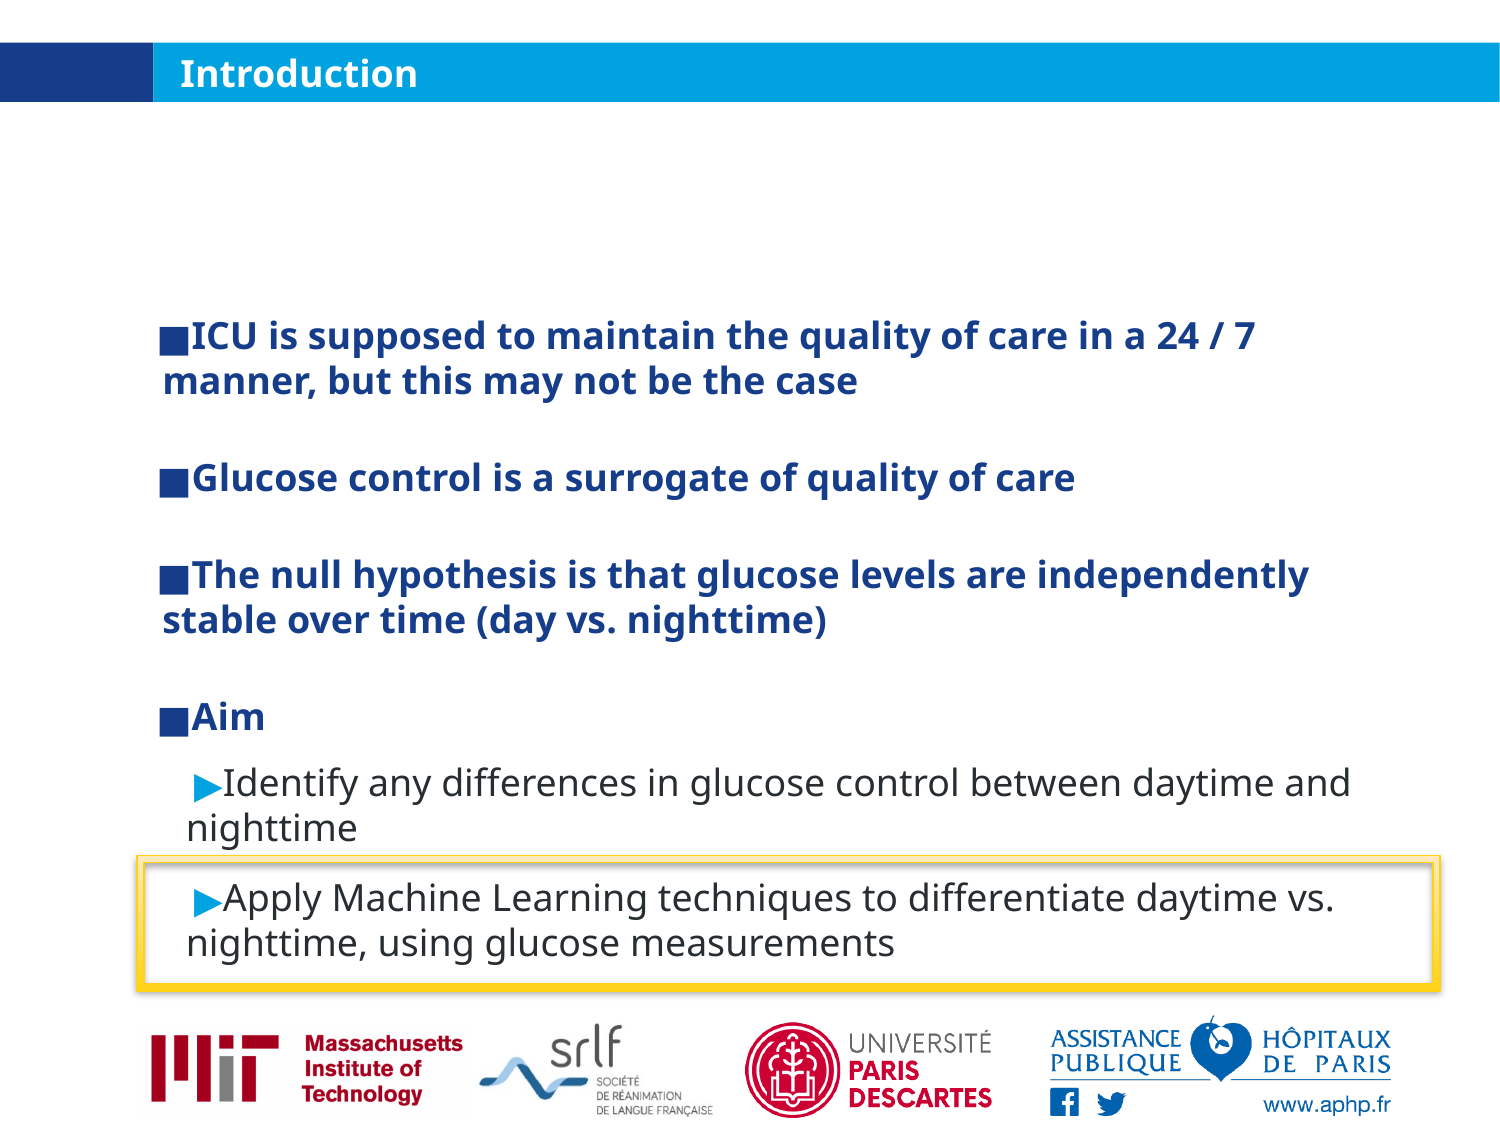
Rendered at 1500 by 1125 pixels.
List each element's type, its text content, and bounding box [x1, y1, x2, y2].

text_box [136, 855, 1441, 992]
picture [745, 1022, 992, 1118]
list ICU is supposed to maintain the quality of care in a 24 / 7 manner, but this may not be the case Glucose control is a surrogate of quality of care The null hypothesis is that glucose levels are independently stable over time (day vs. nighttime) Aim Identify any differences in glucose control between daytime and nighttime Apply Machine Learning techniques to differentiate daytime vs. nighttime, using glucose measurements [99, 296, 1389, 1011]
picture [479, 1023, 713, 1117]
title Introduction [165, 42, 1453, 102]
picture [141, 1025, 472, 1116]
picture [1050, 1015, 1391, 1116]
